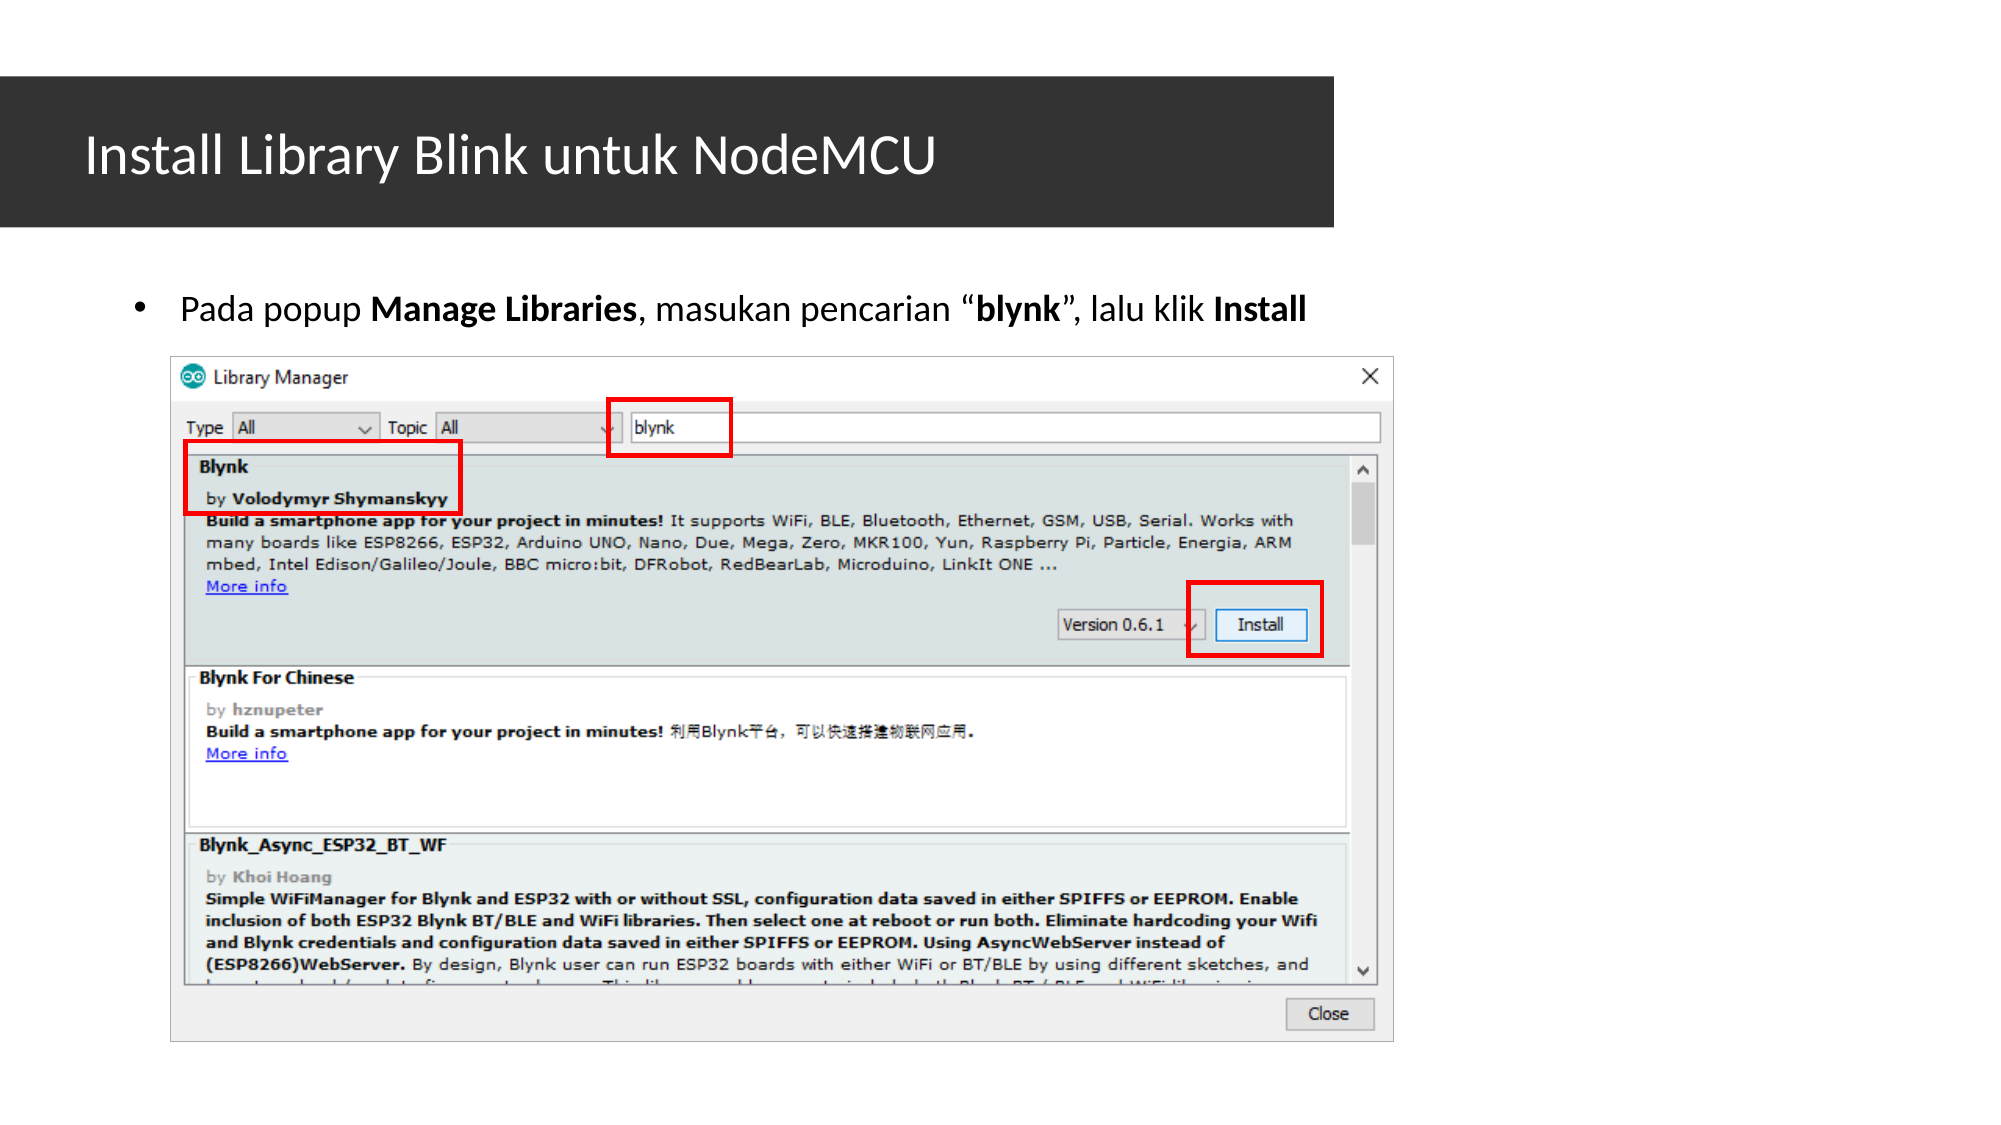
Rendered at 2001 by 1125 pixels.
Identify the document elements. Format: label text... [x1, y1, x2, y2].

text_box [0, 75, 1335, 228]
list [170, 356, 1394, 1042]
text_box Install Library Blink untuk NodeMCU [69, 109, 954, 194]
text_box Pada popup Manage Libraries, masukan pencarian “blynk”, lalu klik Install [118, 276, 1323, 337]
